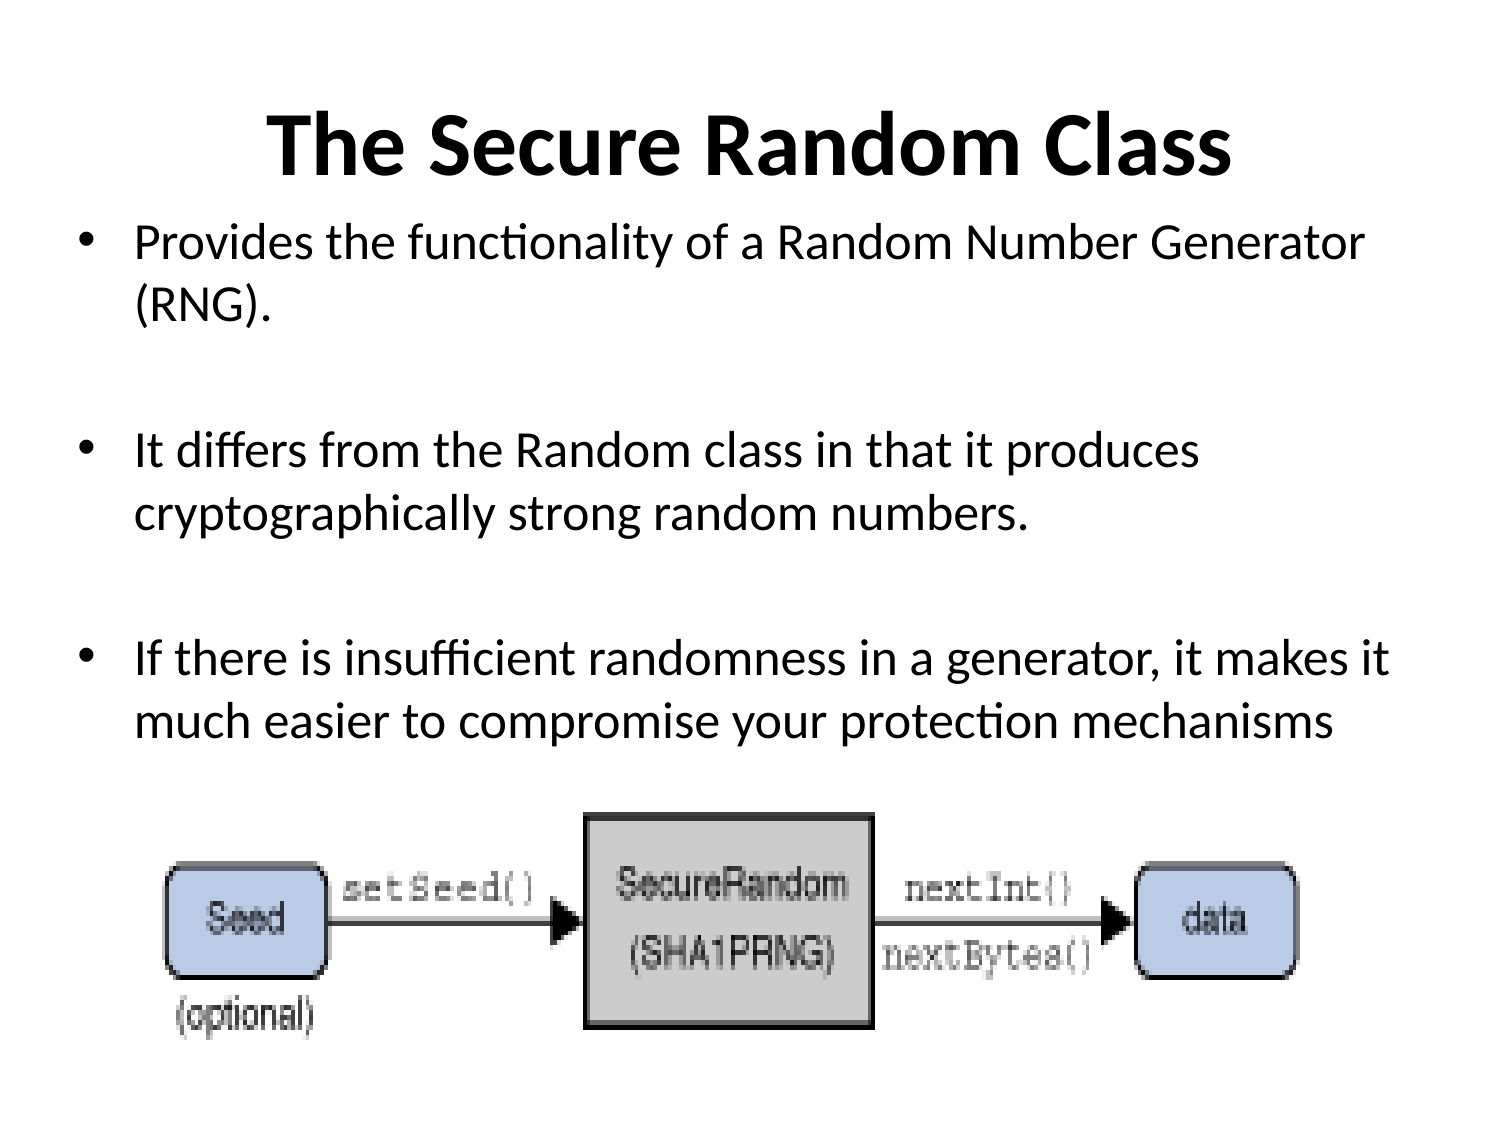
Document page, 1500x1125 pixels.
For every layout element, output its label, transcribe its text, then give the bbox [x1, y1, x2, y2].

picture [162, 812, 1500, 1051]
title The Secure Random Class [75, 45, 1425, 233]
list Provides the functionality of a Random Number Generator (RNG). It differs from the Random class in that it produces cryptographically strong random numbers. If there is insufficient randomness in a generator, it makes it much easier to compromise your protection mechanisms [62, 200, 1413, 905]
